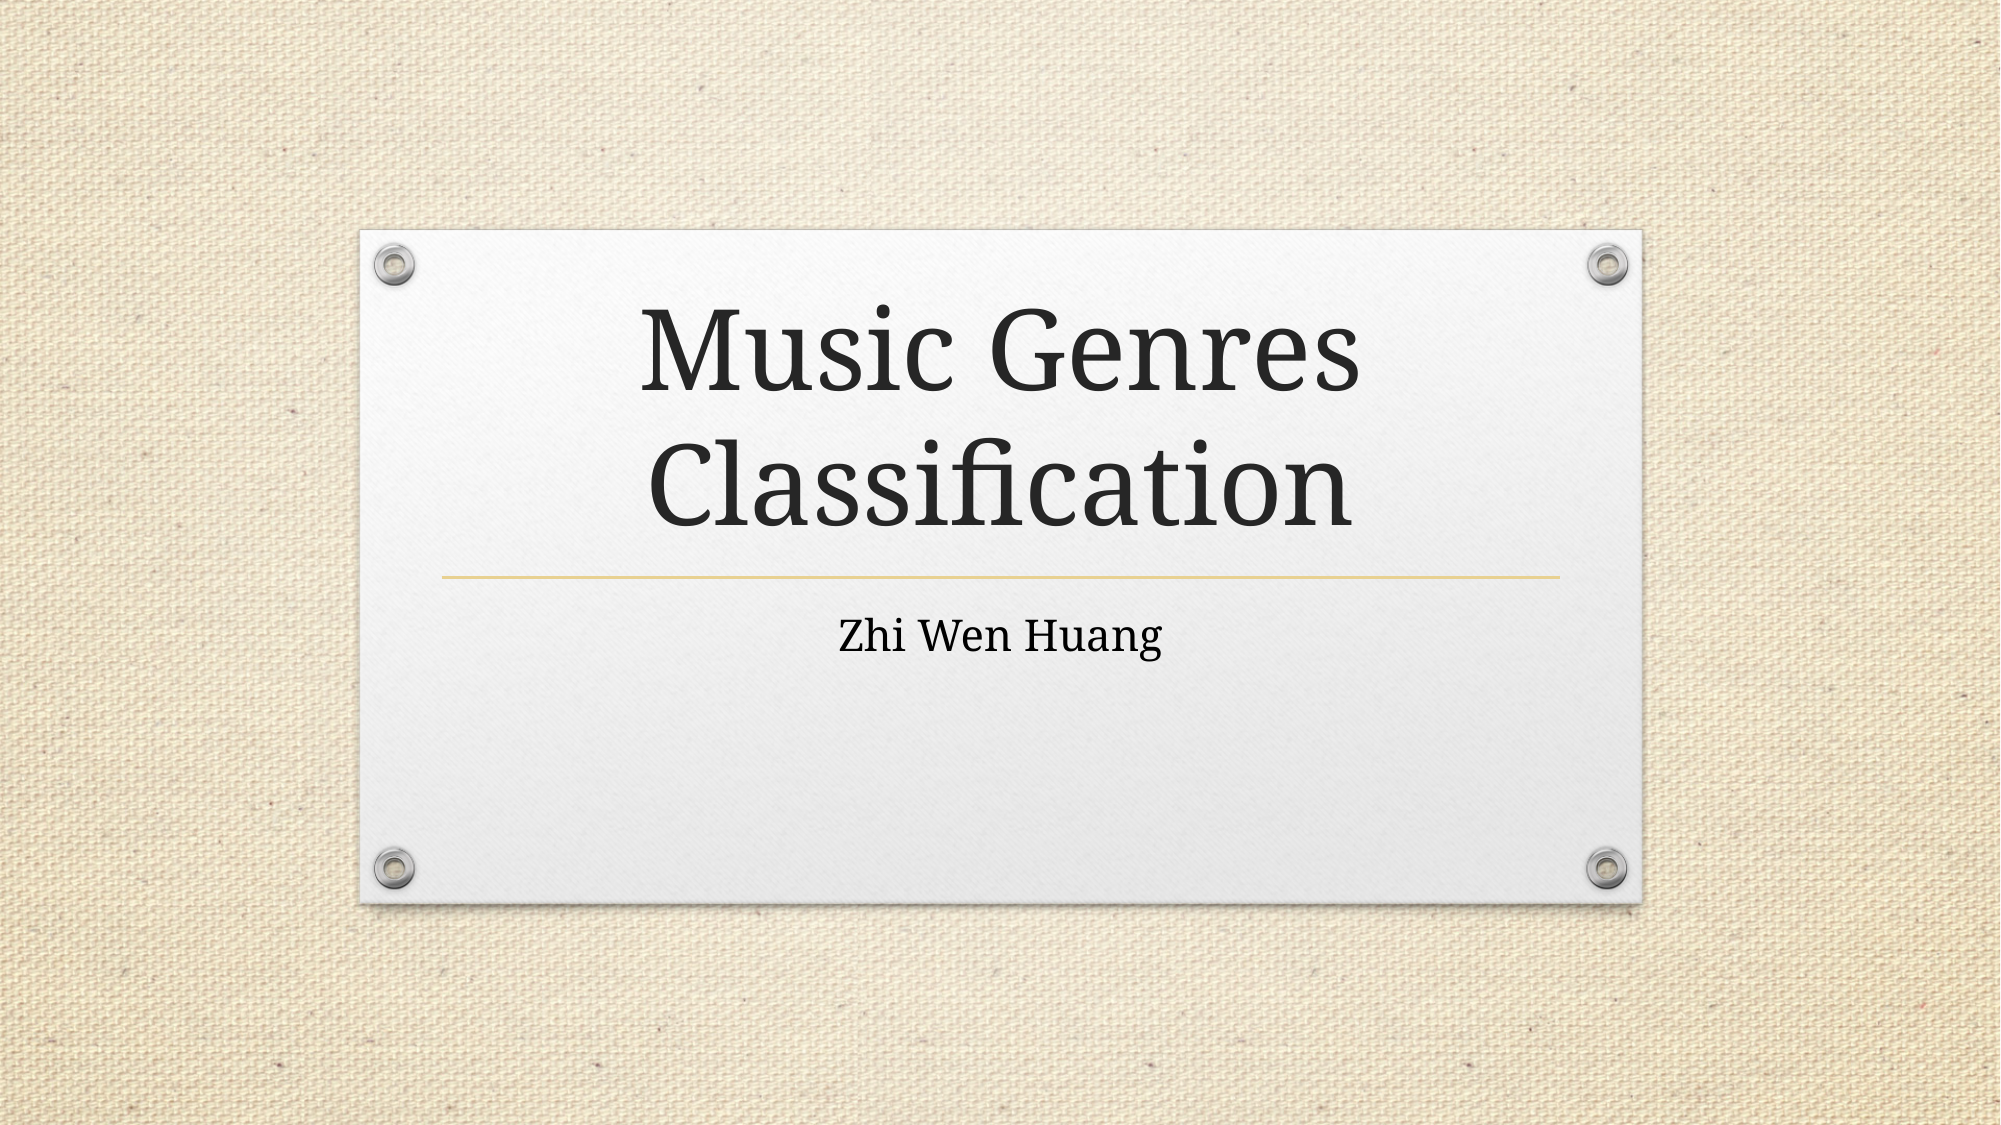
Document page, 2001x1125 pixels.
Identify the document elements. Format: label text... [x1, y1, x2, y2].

picture [0, 0, 2001, 1125]
subtitle Zhi Wen Huang [441, 600, 1560, 817]
title Music Genres Classification [441, 306, 1560, 556]
